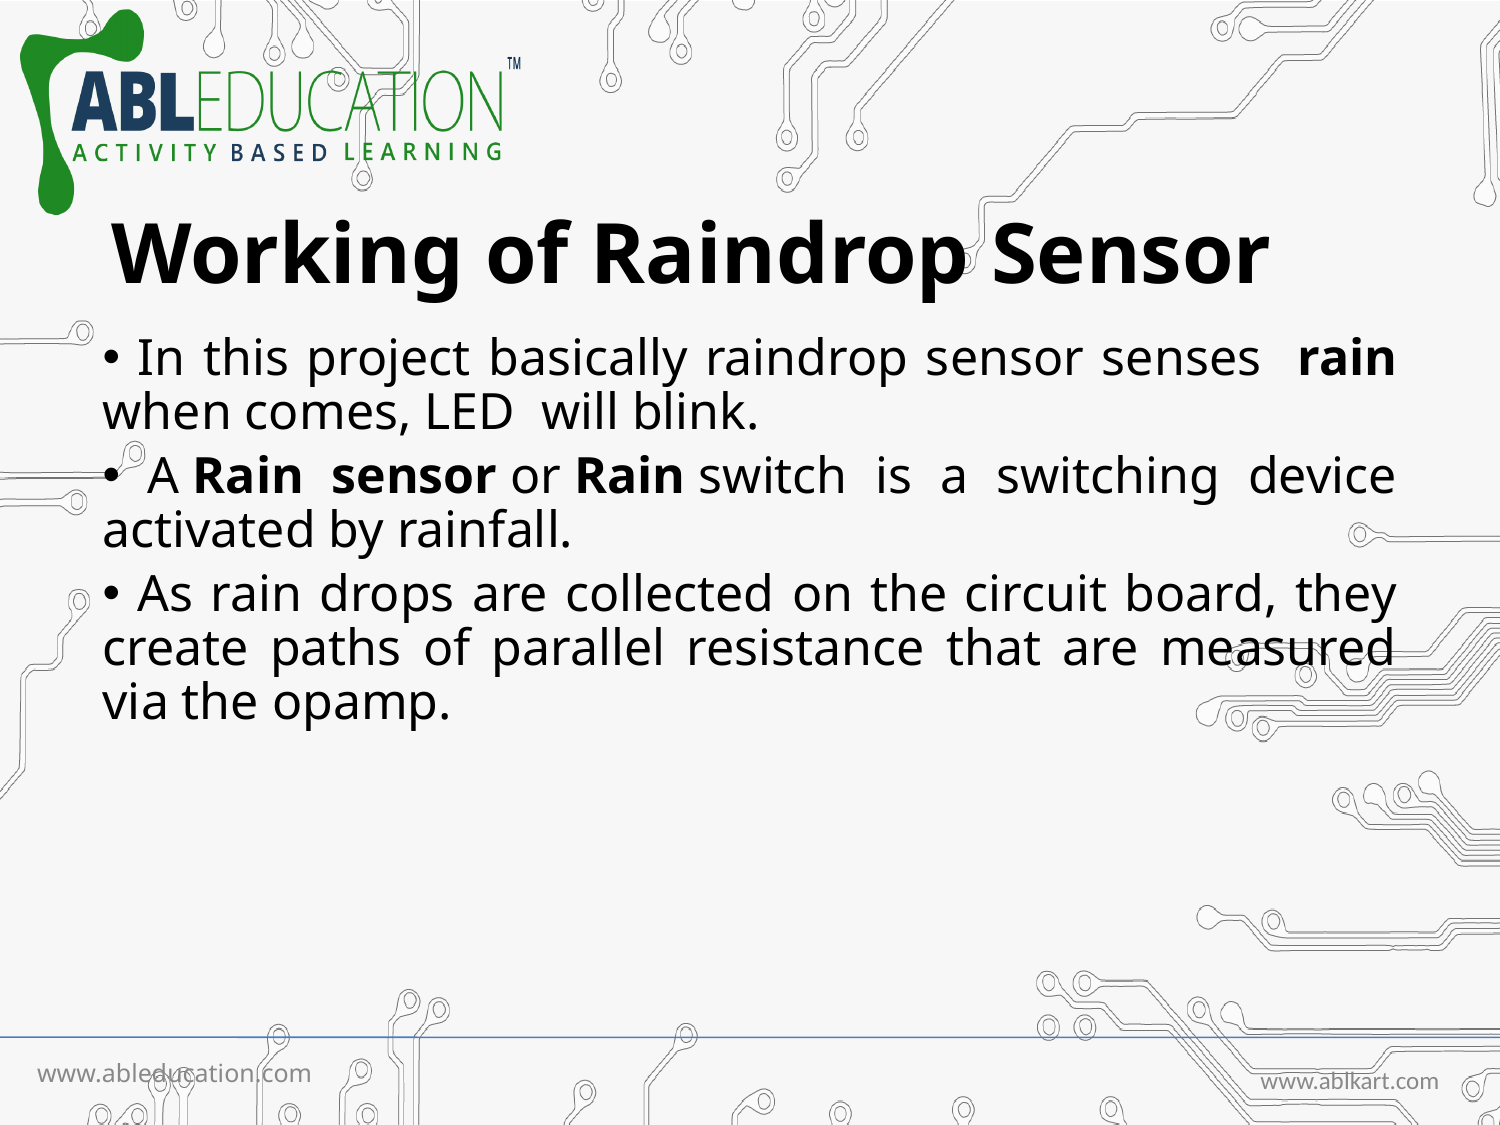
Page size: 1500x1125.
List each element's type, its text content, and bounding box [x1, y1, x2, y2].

subtitle In this project basically raindrop sensor senses rain when comes, LED will blink. A Rain sensor or Rain switch is a switching device activated by rainfall. As rain drops are collected on the circuit board, they create paths of parallel resistance that are measured via the opamp. [87, 324, 1413, 1035]
text_box www.ablkart.com [1112, 1049, 1500, 1110]
title Working of Raindrop Sensor [75, 187, 1350, 325]
picture [0, 0, 1500, 1036]
picture [0, 1038, 1500, 1125]
footer www.ableducation.com [0, 1045, 413, 1103]
